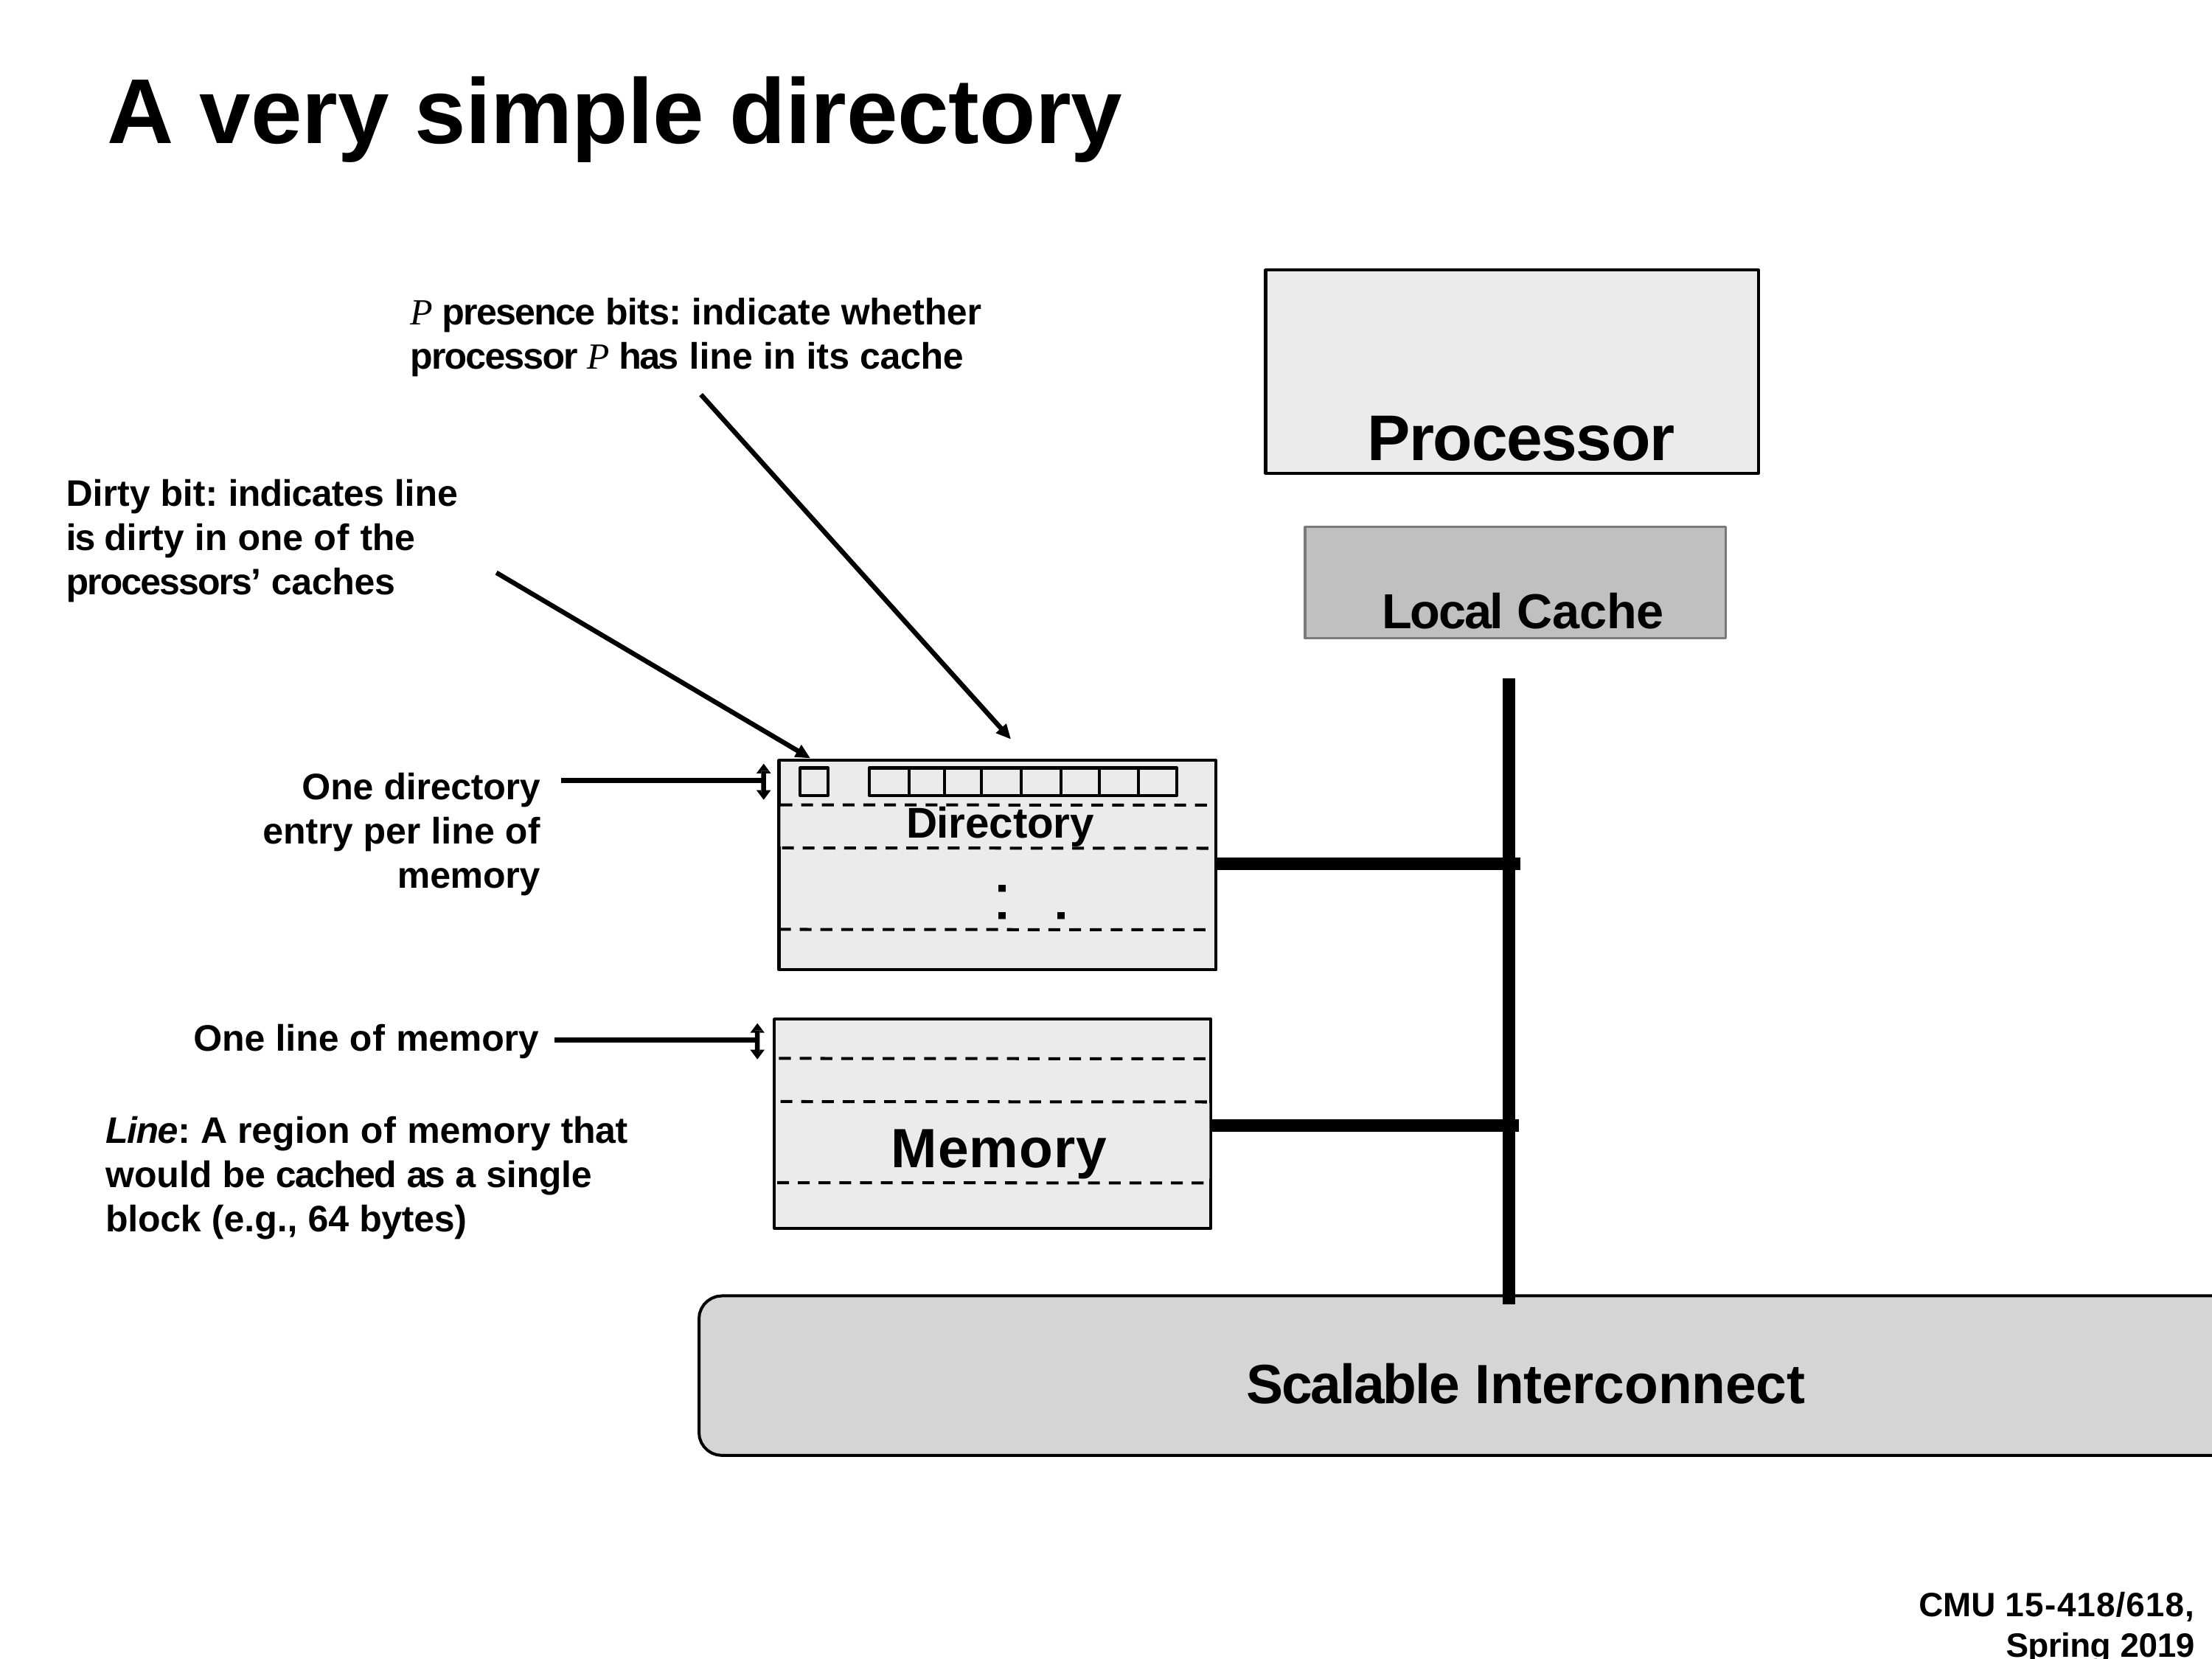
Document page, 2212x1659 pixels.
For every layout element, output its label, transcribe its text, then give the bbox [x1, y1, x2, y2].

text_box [697, 1294, 2212, 1458]
text_box Local Cache [1305, 526, 1726, 639]
text_box Line: A region of memory that would be cached as a single block (e.g., 64 bytes) [104, 1105, 630, 1239]
text_box One line of memory [192, 1012, 541, 1059]
text_box P presence bits: indicate whether processor P has line in its cache [408, 286, 984, 377]
title A very simple directory [105, 49, 2084, 329]
footer CMU 15-418/618, Spring 2019 [1911, 1578, 2196, 1659]
text_box One directory entry per line of memory [259, 761, 541, 896]
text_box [1204, 672, 1527, 1311]
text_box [773, 1018, 1213, 1231]
text_box Dirty bit: indicates line is dirty in one of the processors’ caches [64, 467, 491, 602]
text_box Processor [1265, 270, 1759, 473]
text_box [552, 1023, 765, 1060]
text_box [777, 759, 1218, 972]
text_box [495, 392, 1179, 800]
